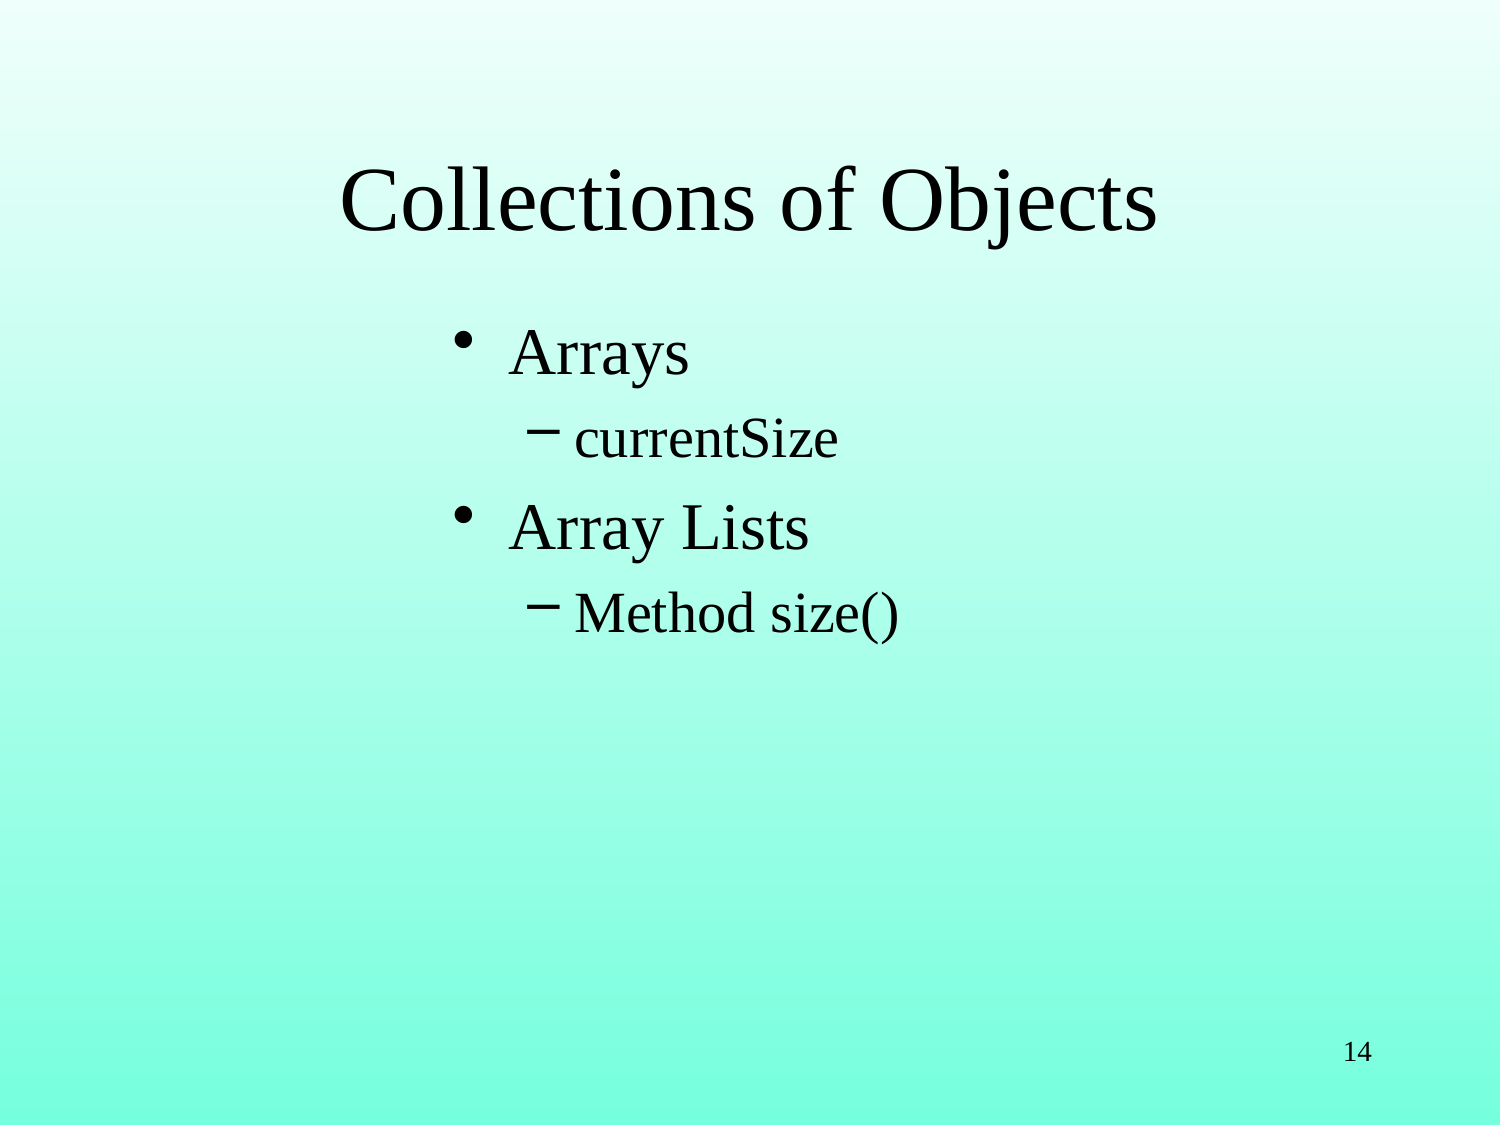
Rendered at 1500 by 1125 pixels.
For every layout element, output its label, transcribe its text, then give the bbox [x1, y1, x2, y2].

title Collections of Objects [112, 99, 1388, 288]
slide_number 14 [1074, 1024, 1388, 1101]
list Arrays currentSize Array Lists Method size() [437, 299, 1325, 863]
